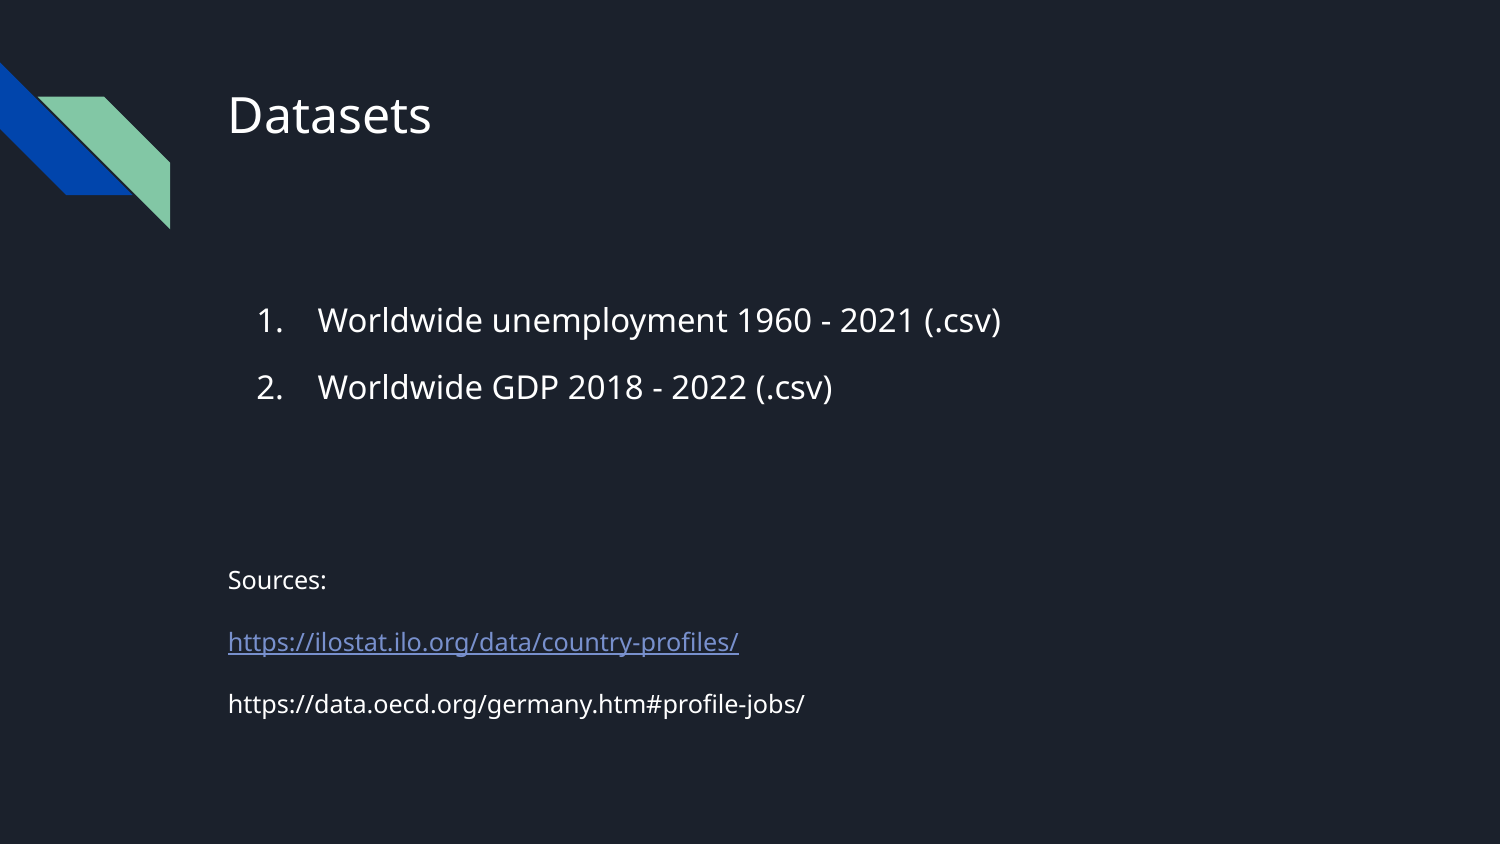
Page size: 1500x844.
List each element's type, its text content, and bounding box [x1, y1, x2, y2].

list Worldwide unemployment 1960 - 2021 (.csv) Worldwide GDP 2018 - 2022 (.csv) Sources: https://ilostat.ilo.org/data/country-profiles/ https://data.oecd.org/germany.htm#profile-jobs/ [212, 259, 1368, 738]
title Datasets [212, 64, 1368, 215]
